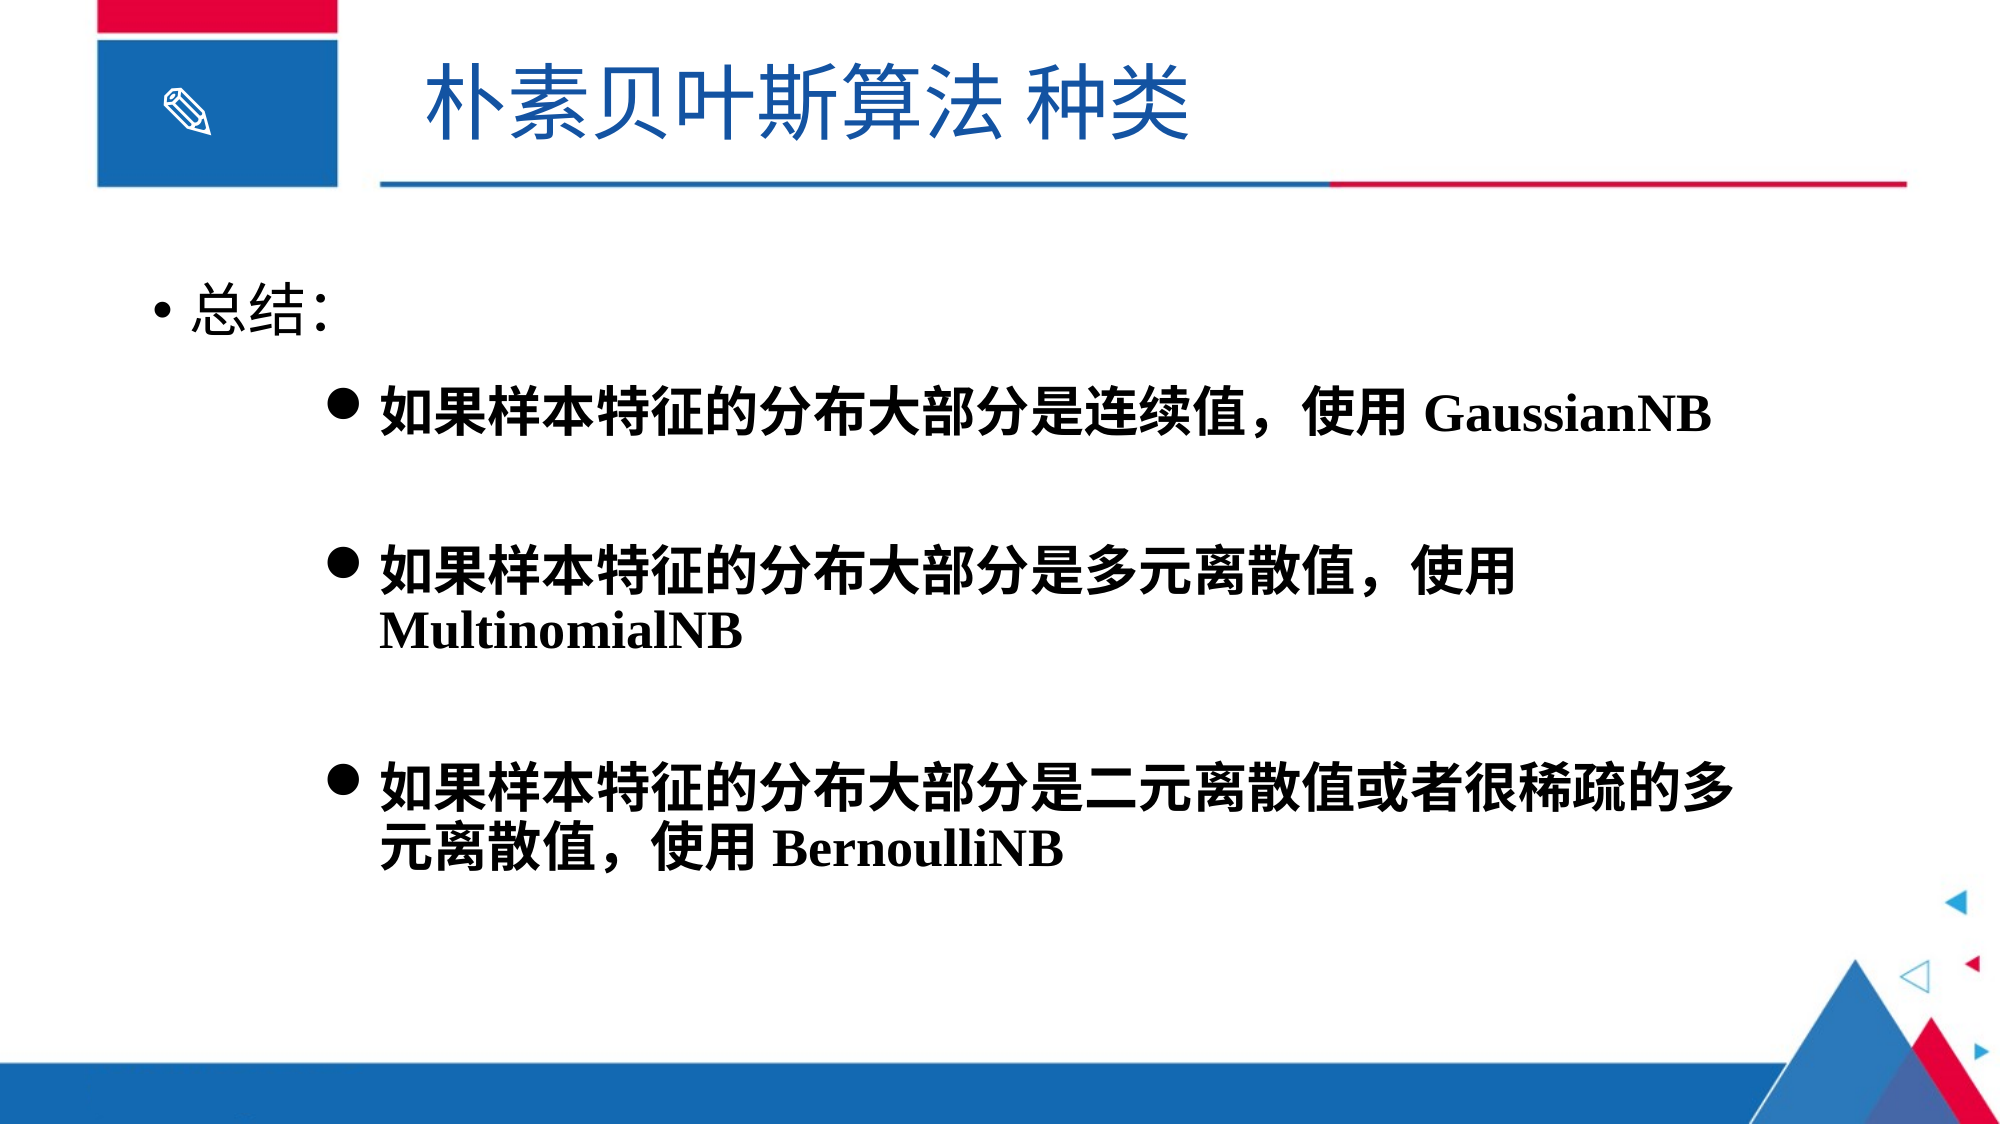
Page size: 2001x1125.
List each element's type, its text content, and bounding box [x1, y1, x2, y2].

text_box 如果样本特征的分布大部分是连续值，使用GaussianNB 如果样本特征的分布大部分是多元离散值，使用MultinomialNB 如果样本特征的分布大部分是二元离散值或者很稀疏的多元离散值，使用BernoulliNB [308, 377, 1753, 886]
picture [0, 0, 2000, 1124]
text_box 朴素贝叶斯算法 种类 [409, 43, 1871, 158]
list 总结： [137, 273, 1912, 378]
